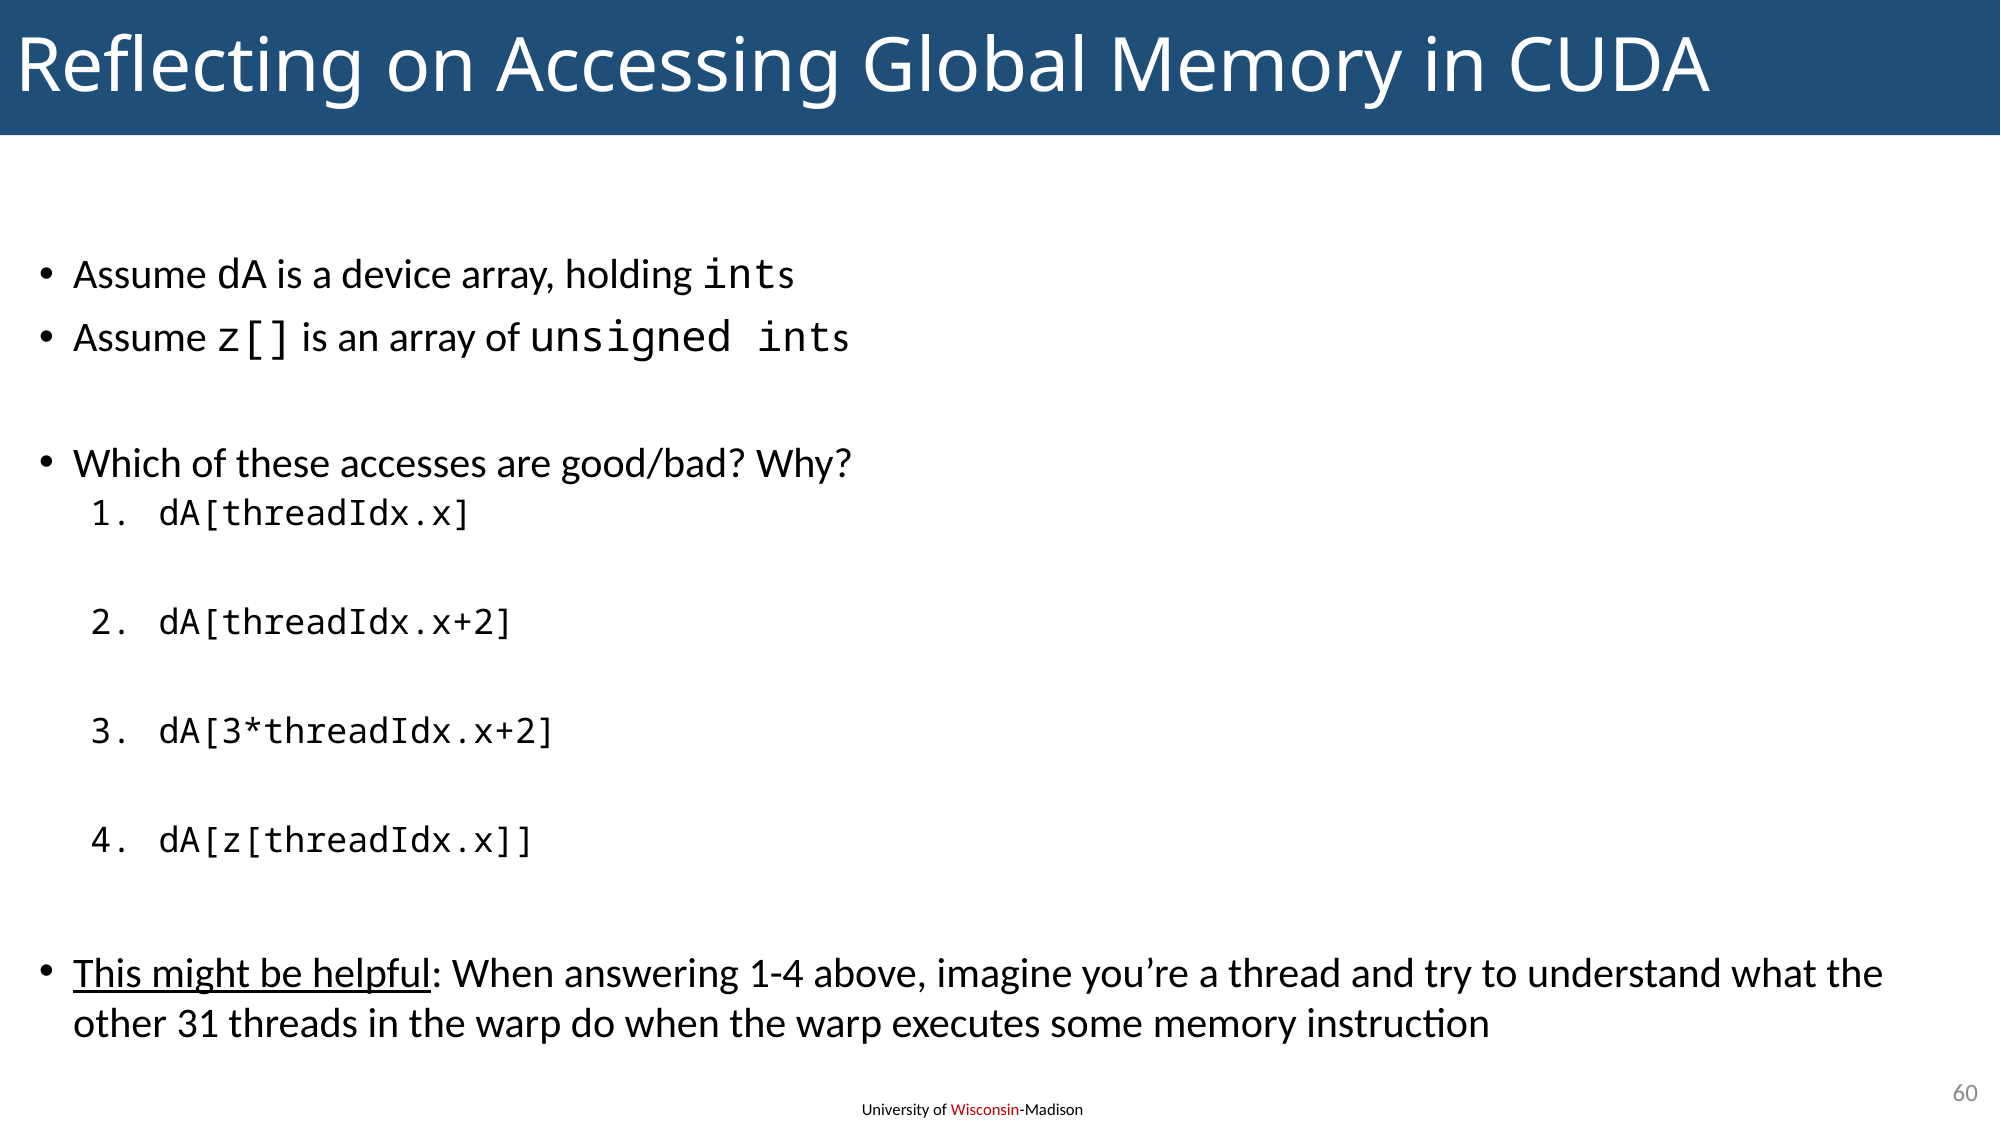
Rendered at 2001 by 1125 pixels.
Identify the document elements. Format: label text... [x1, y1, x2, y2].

slide_number 60 [1879, 1069, 1994, 1114]
title Reflecting on Accessing Global Memory in CUDA [0, 0, 2000, 136]
list Assume dA is a device array, holding ints Assume z[] is an array of unsigned ints Which of these accesses are good/bad? Why? dA[threadIdx.x] dA[threadIdx.x+2] dA[3*threadIdx.x+2] dA[z[threadIdx.x]] This might be helpful: When answering 1-4 above, imagine you’re a thread and try to understand what the other 31 threads in the warp do when the warp executes some memory instruction [24, 245, 1987, 1055]
